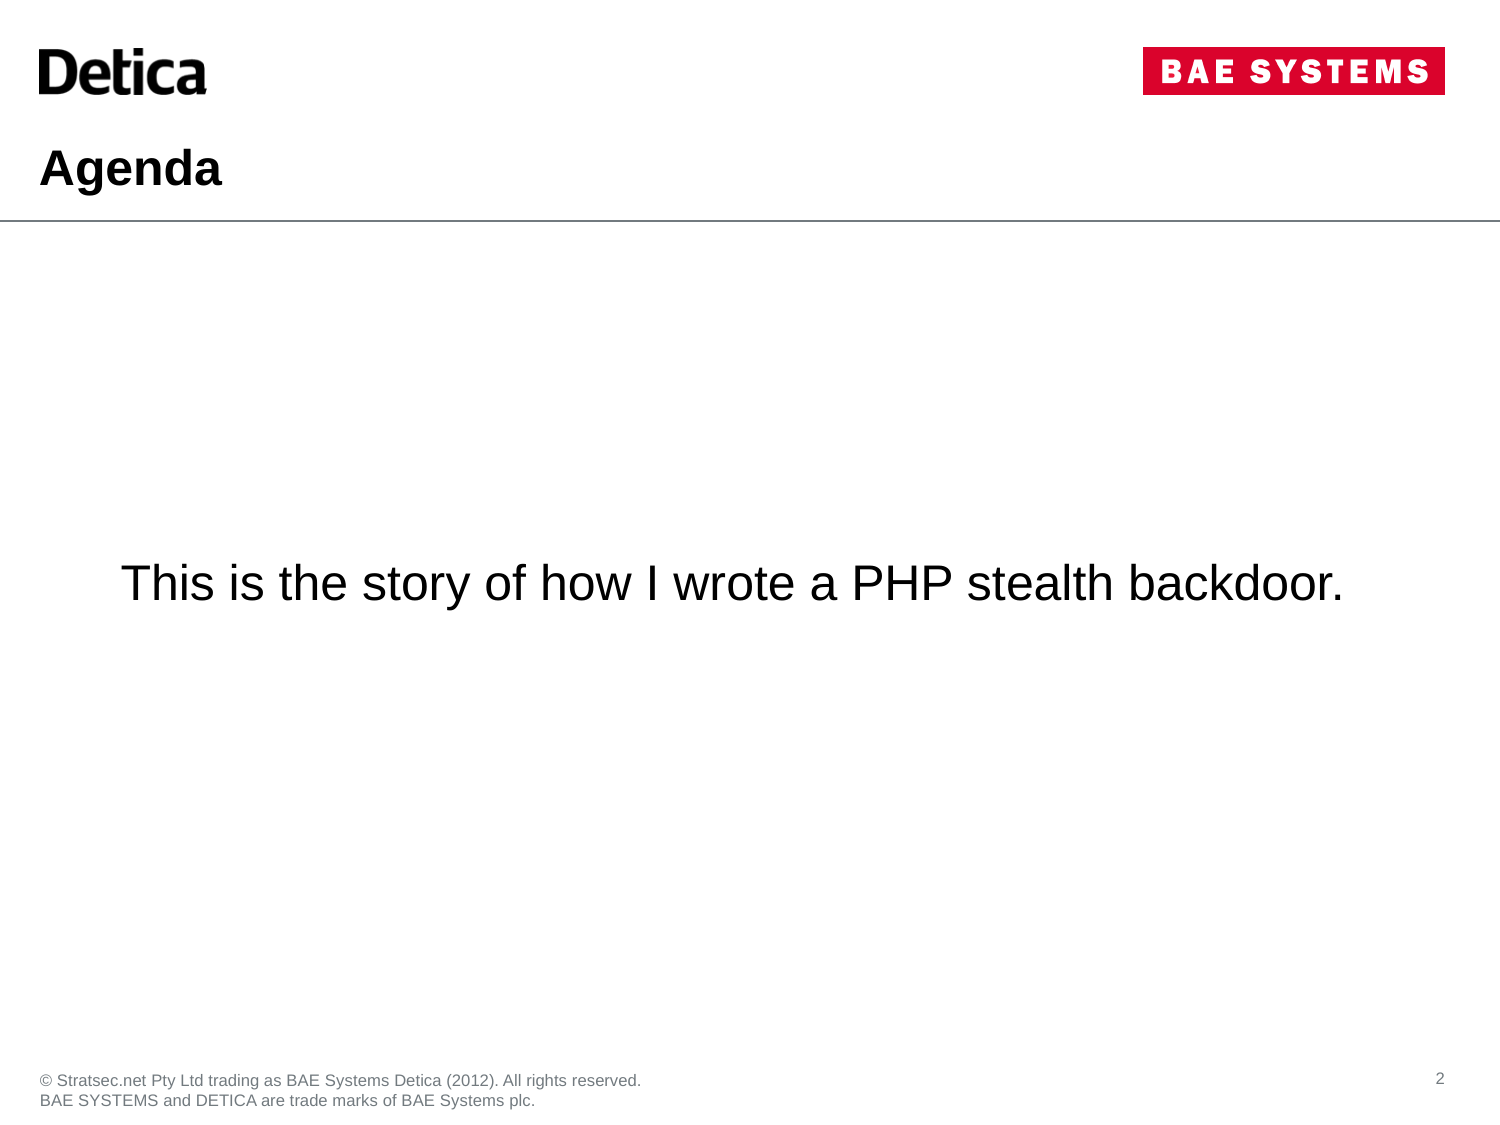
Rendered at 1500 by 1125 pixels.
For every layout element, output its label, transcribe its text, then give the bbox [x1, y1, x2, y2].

list This is the story of how I wrote a PHP stealth backdoor. [39, 262, 1443, 1005]
slide_number 2 [1409, 1057, 1460, 1098]
picture [1143, 47, 1445, 95]
title Agenda [39, 128, 1444, 204]
picture [38, 47, 208, 96]
